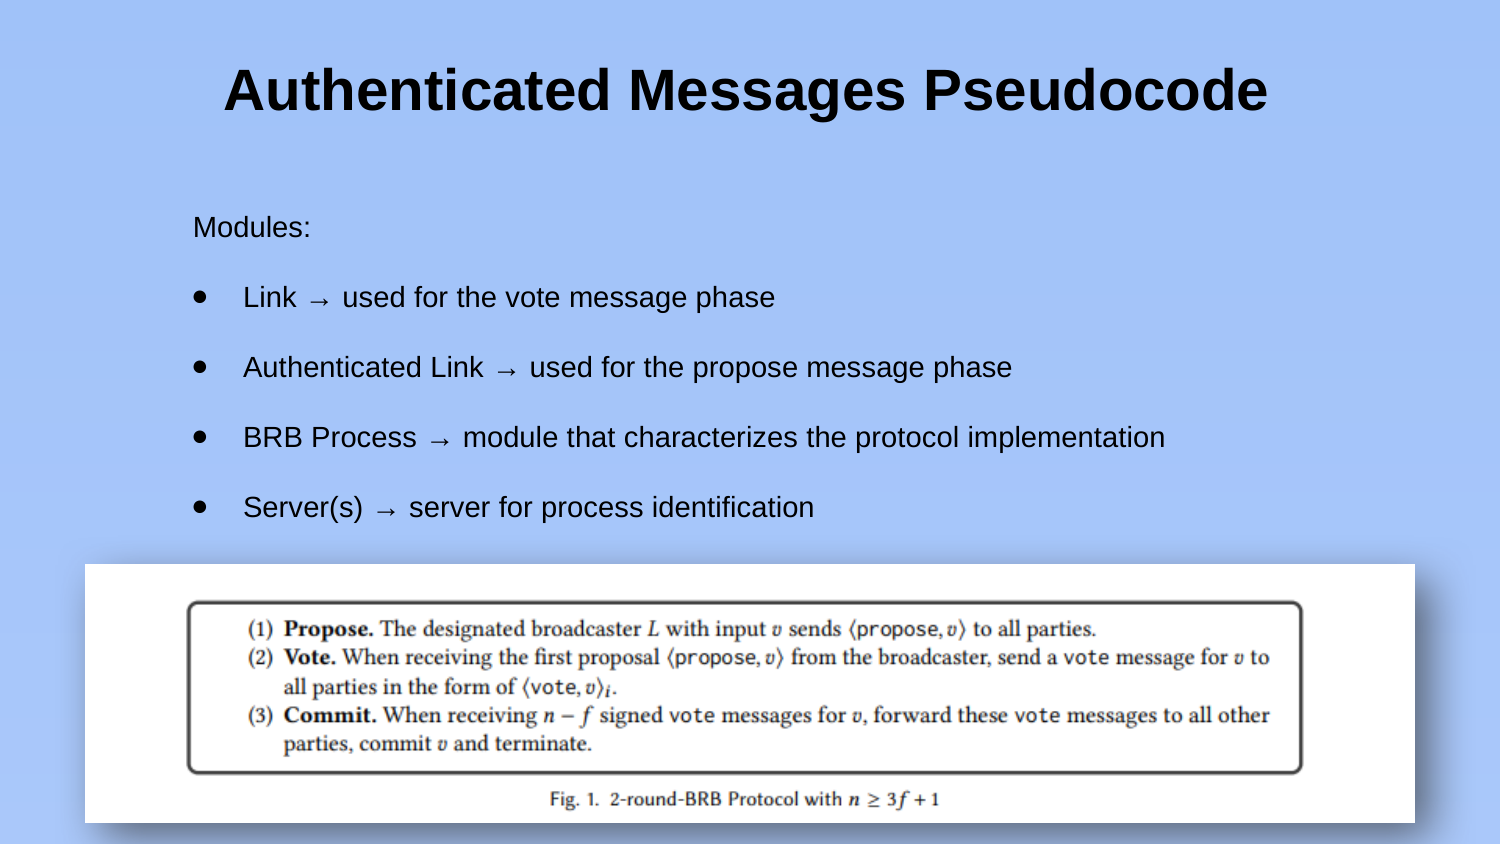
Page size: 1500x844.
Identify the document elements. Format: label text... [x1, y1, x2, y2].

picture [84, 564, 1415, 824]
text_box Authenticated Messages Pseudocode [209, 37, 1291, 138]
text_box Modules: Link → used for the vote message phase Authenticated Link → used for the propose message phase BRB Process → module that characterizes the protocol implementation Server(s) → server for process identification [153, 193, 1274, 563]
